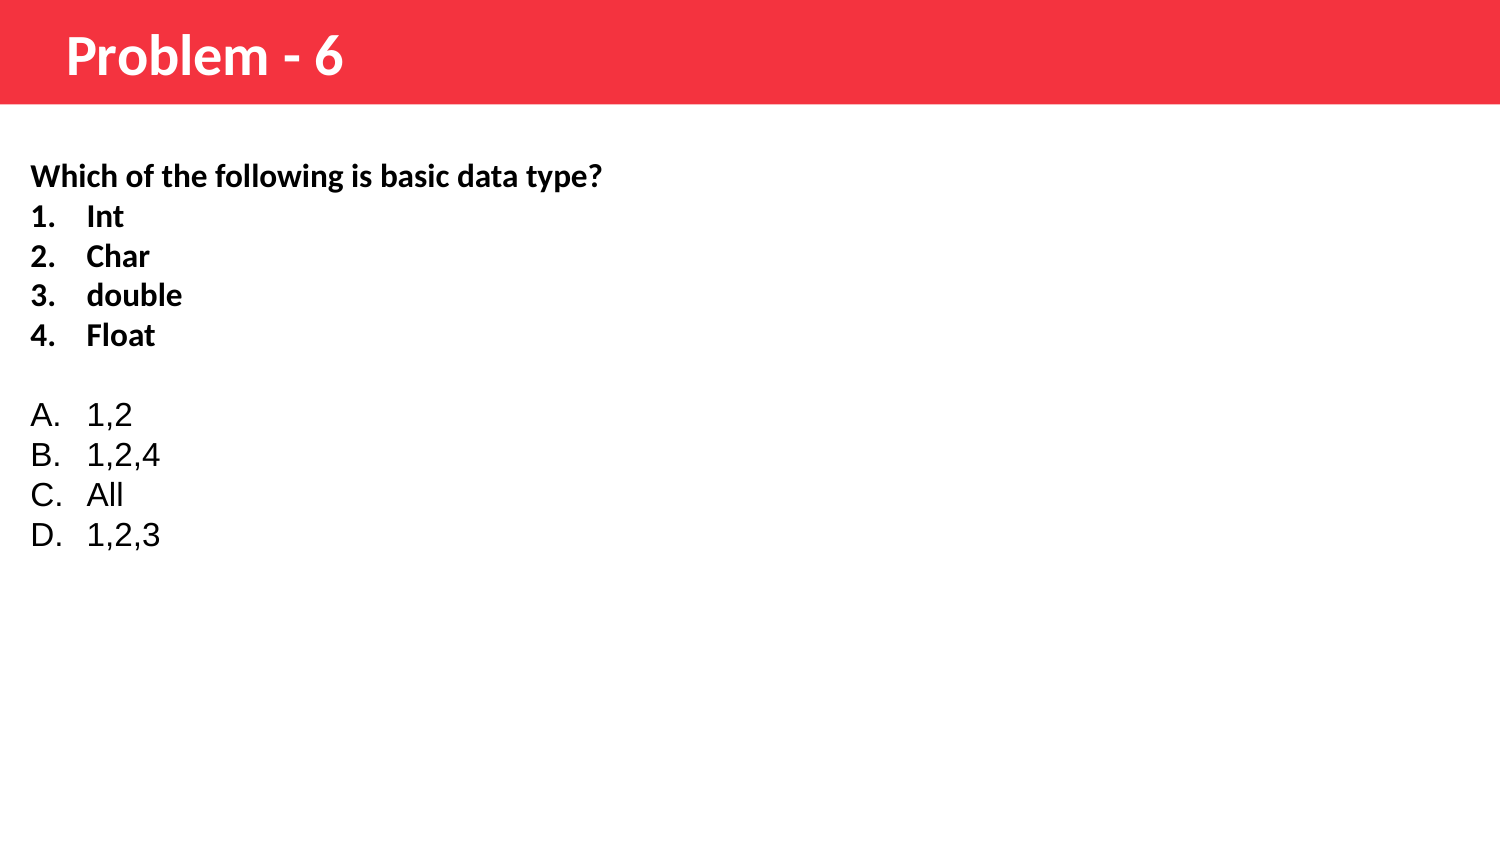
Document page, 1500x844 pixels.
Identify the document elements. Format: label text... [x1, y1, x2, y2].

text_box Problem - 6 [63, 15, 1203, 80]
text_box [0, 0, 1500, 105]
text_box Which of the following is basic data type? Int Char double Float 1,2 1,2,4 All 1,2,3 [15, 138, 1484, 794]
